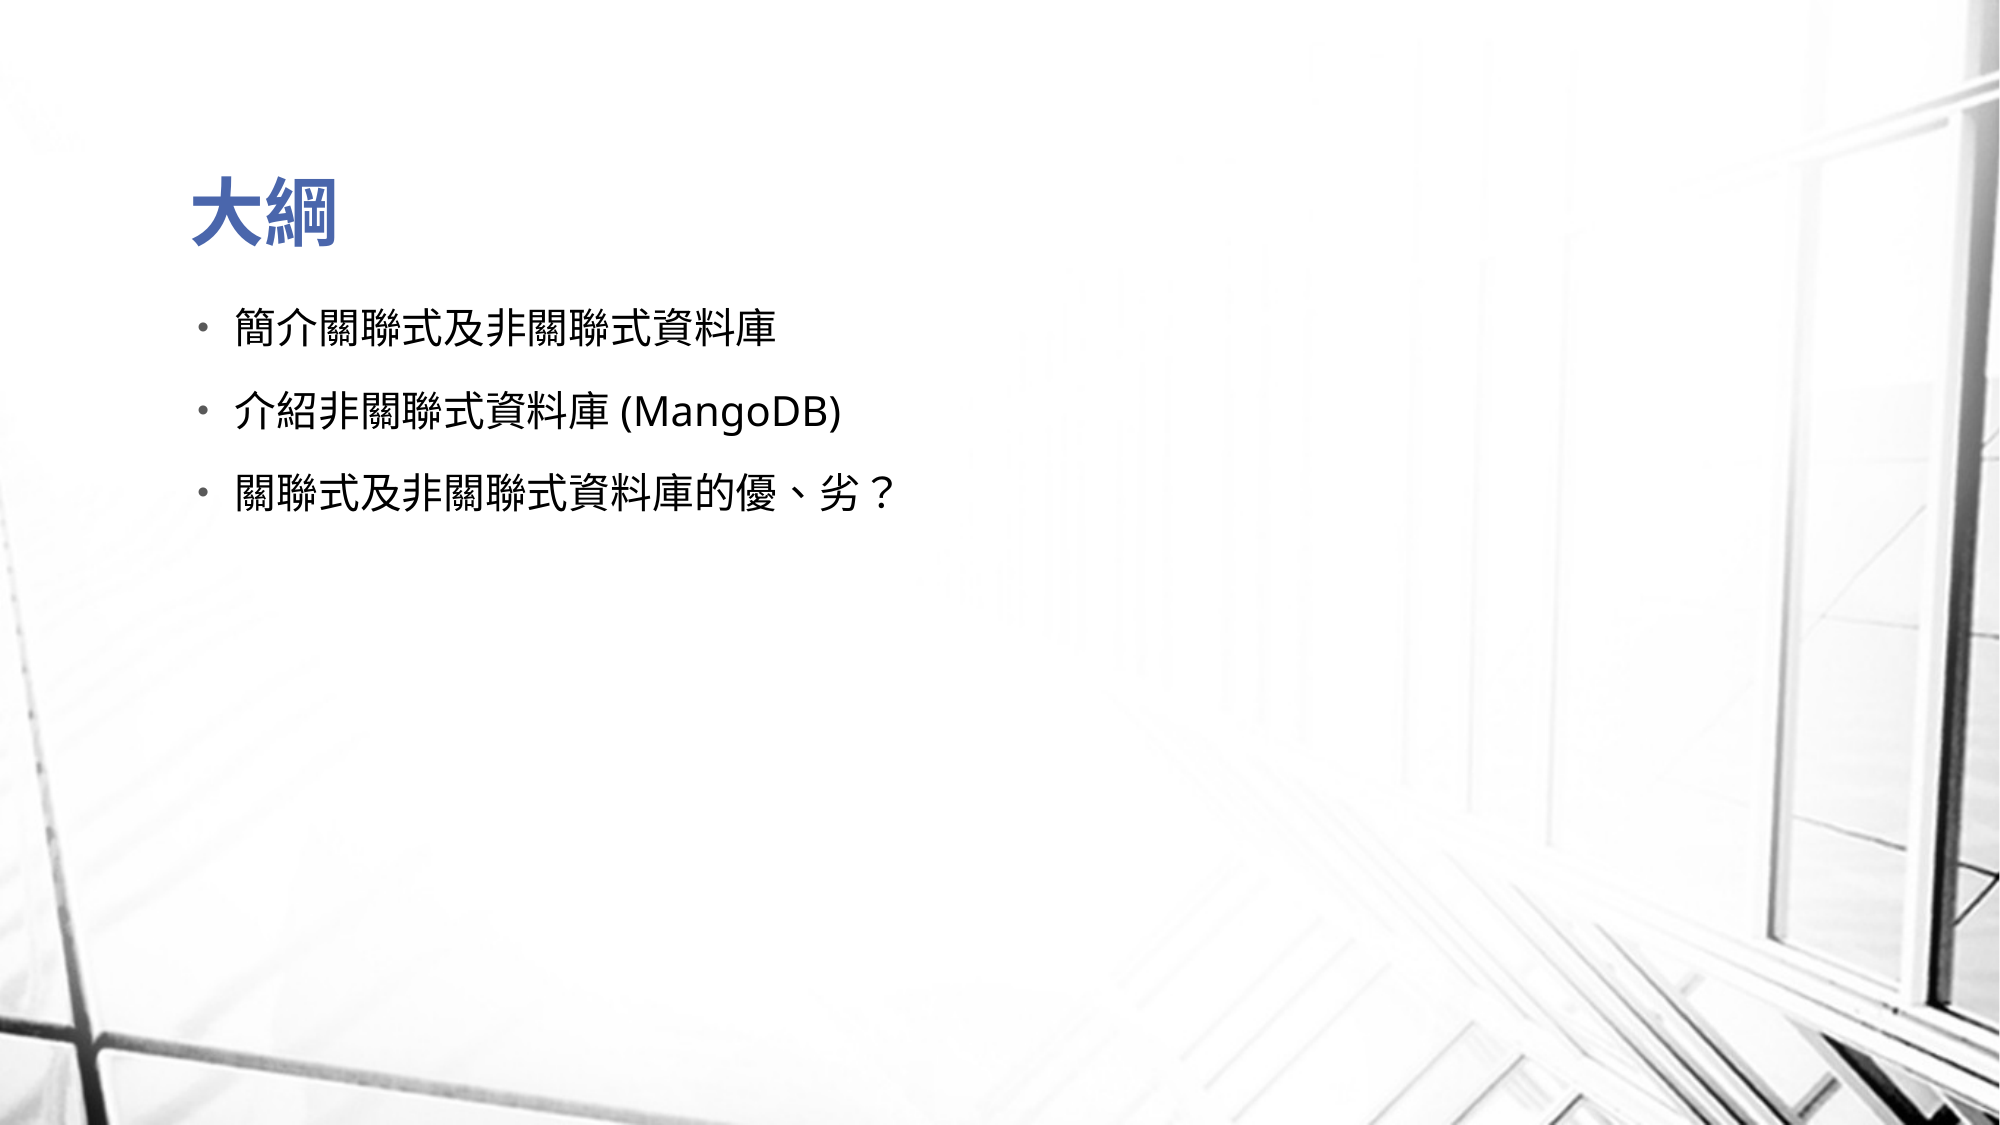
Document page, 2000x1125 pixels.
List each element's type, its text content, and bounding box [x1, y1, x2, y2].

picture [0, 0, 2000, 1125]
list 簡介關聯式及非關聯式資料庫 介紹非關聯式資料庫(MangoDB) 關聯式及非關聯式資料庫的優、劣？ [174, 299, 1600, 988]
title 大綱 [174, 87, 1600, 263]
